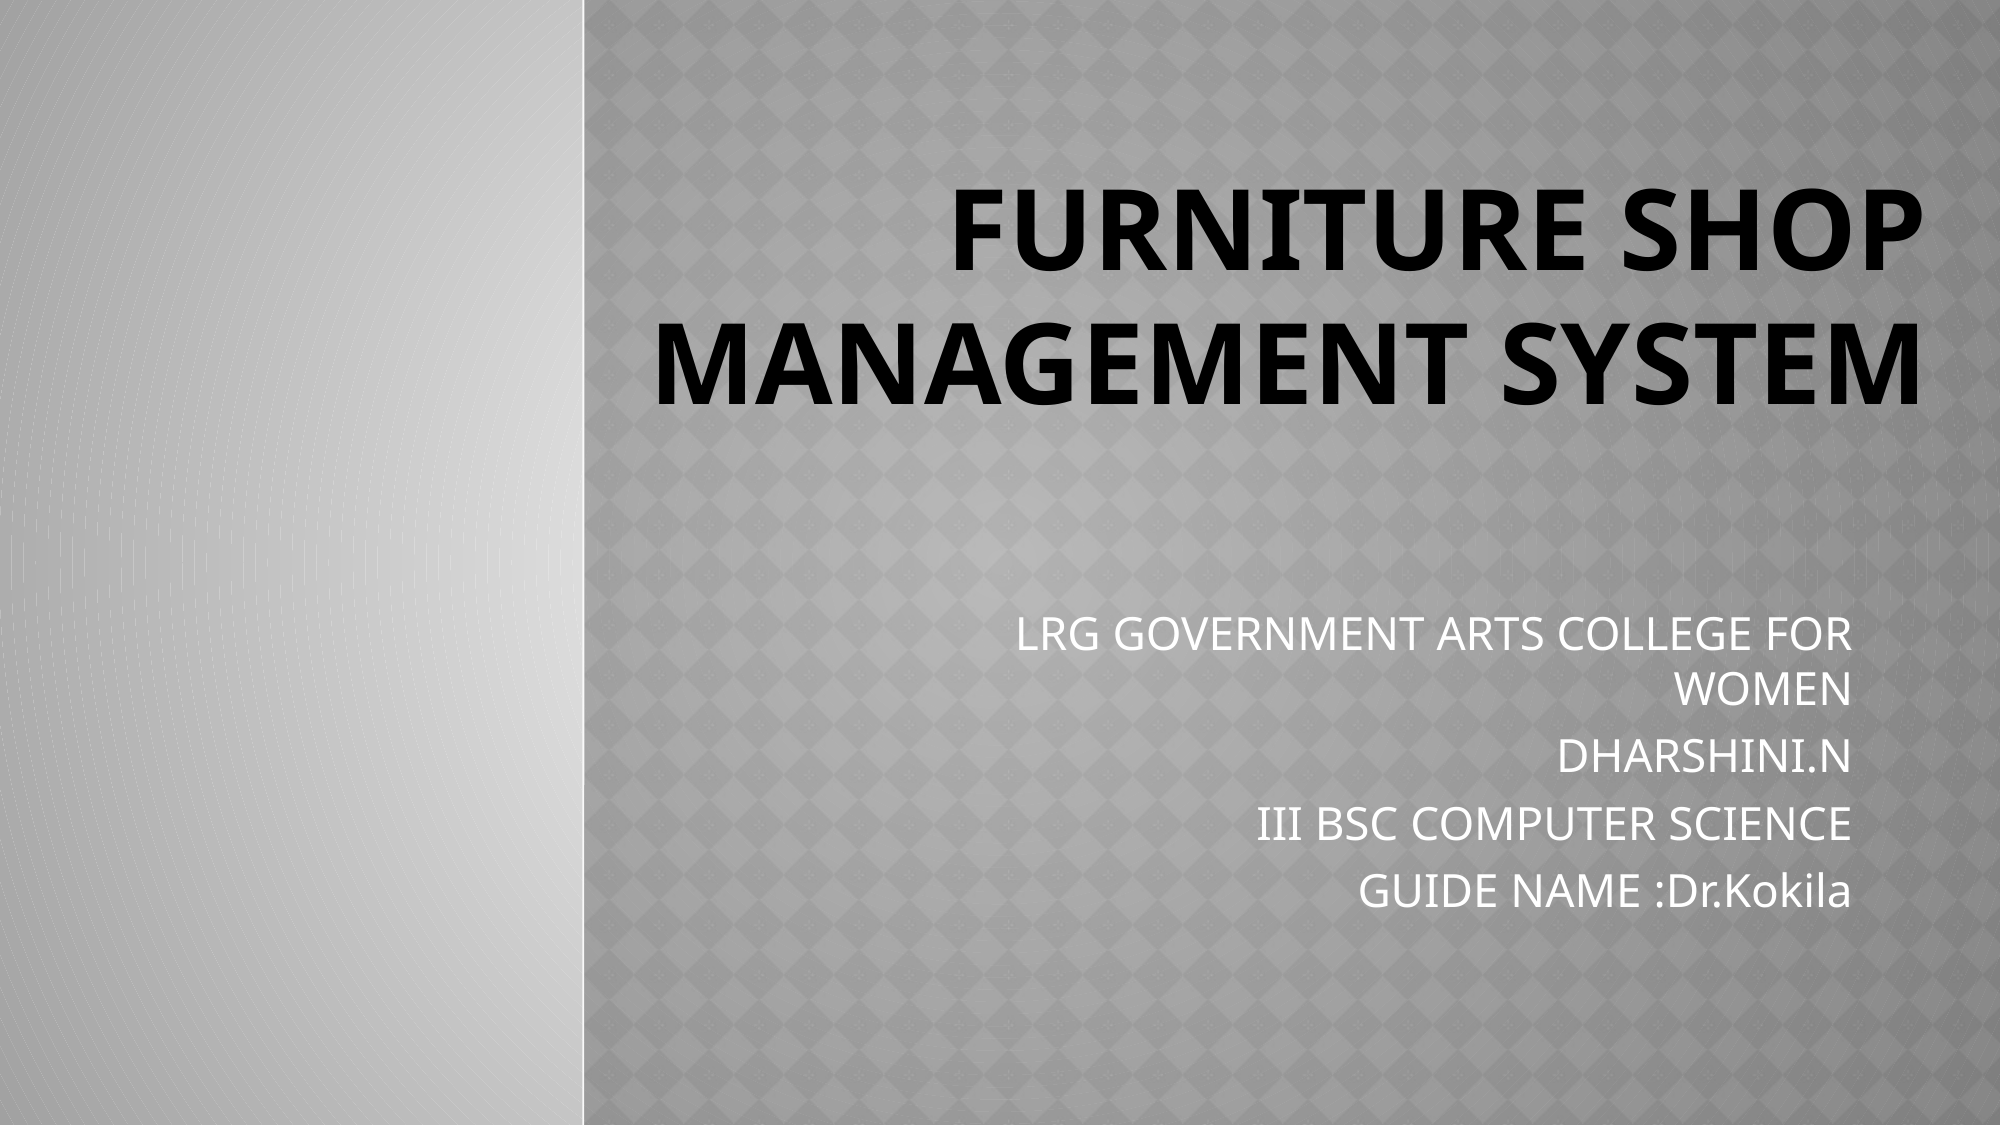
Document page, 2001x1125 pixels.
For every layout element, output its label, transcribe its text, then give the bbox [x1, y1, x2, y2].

subtitle LRG GOVERNMENT ARTS COLLEGE FOR WOMEN DHARSHINI.N III BSC COMPUTER SCIENCE GUIDE NAME :Dr.Kokila [852, 604, 1861, 950]
title FURNITURE SHOP MANAGEMENT SYSTEM [636, 80, 1936, 428]
